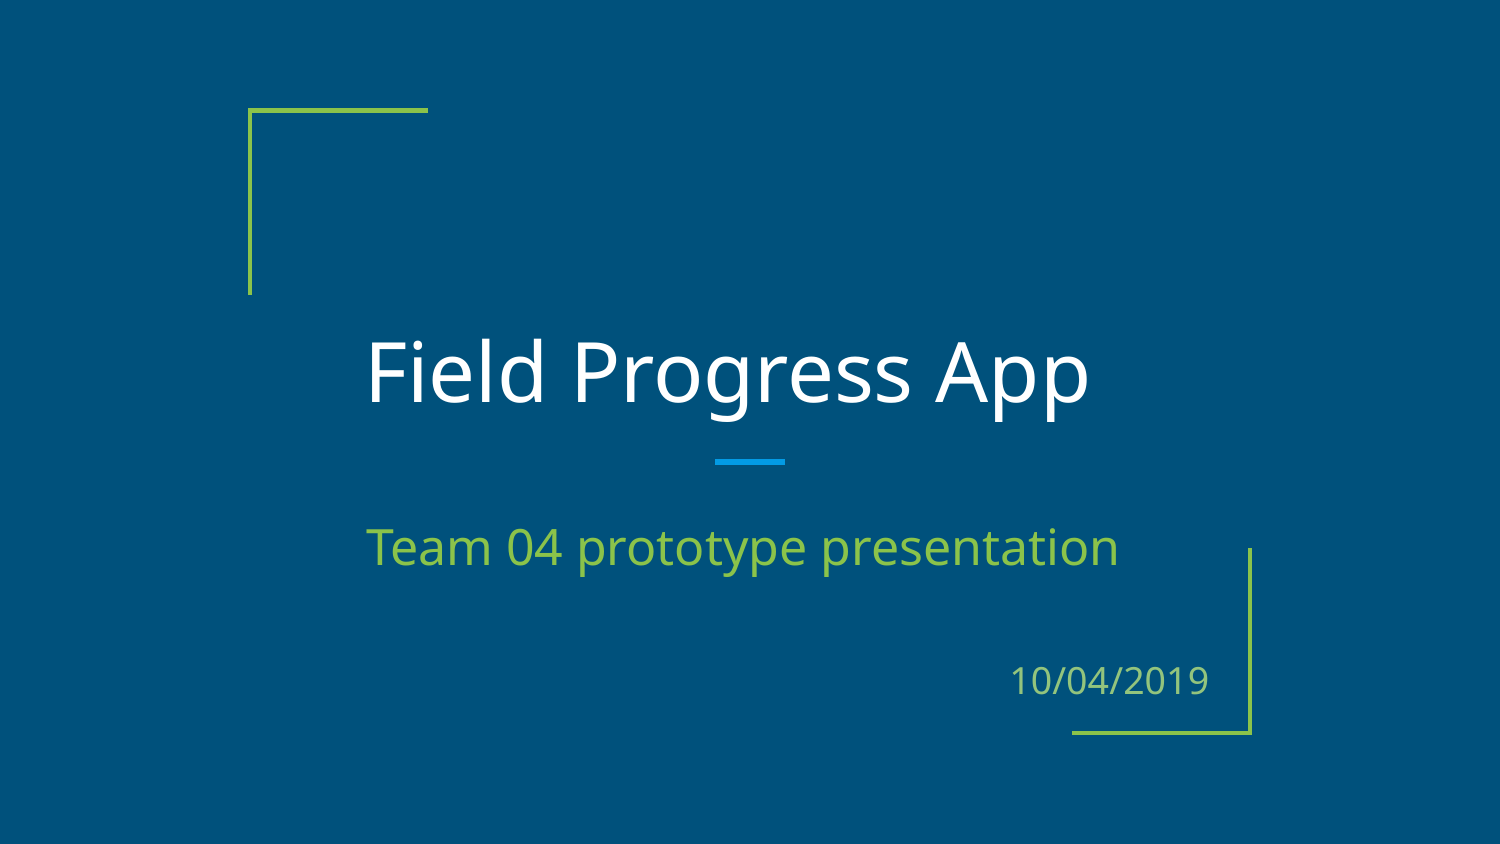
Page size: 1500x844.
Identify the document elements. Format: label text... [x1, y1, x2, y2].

text_box 10/04/2019 [993, 642, 1225, 697]
subtitle Team 04 prototype presentation [275, 500, 1225, 650]
title Field Progress App [275, 195, 1225, 435]
